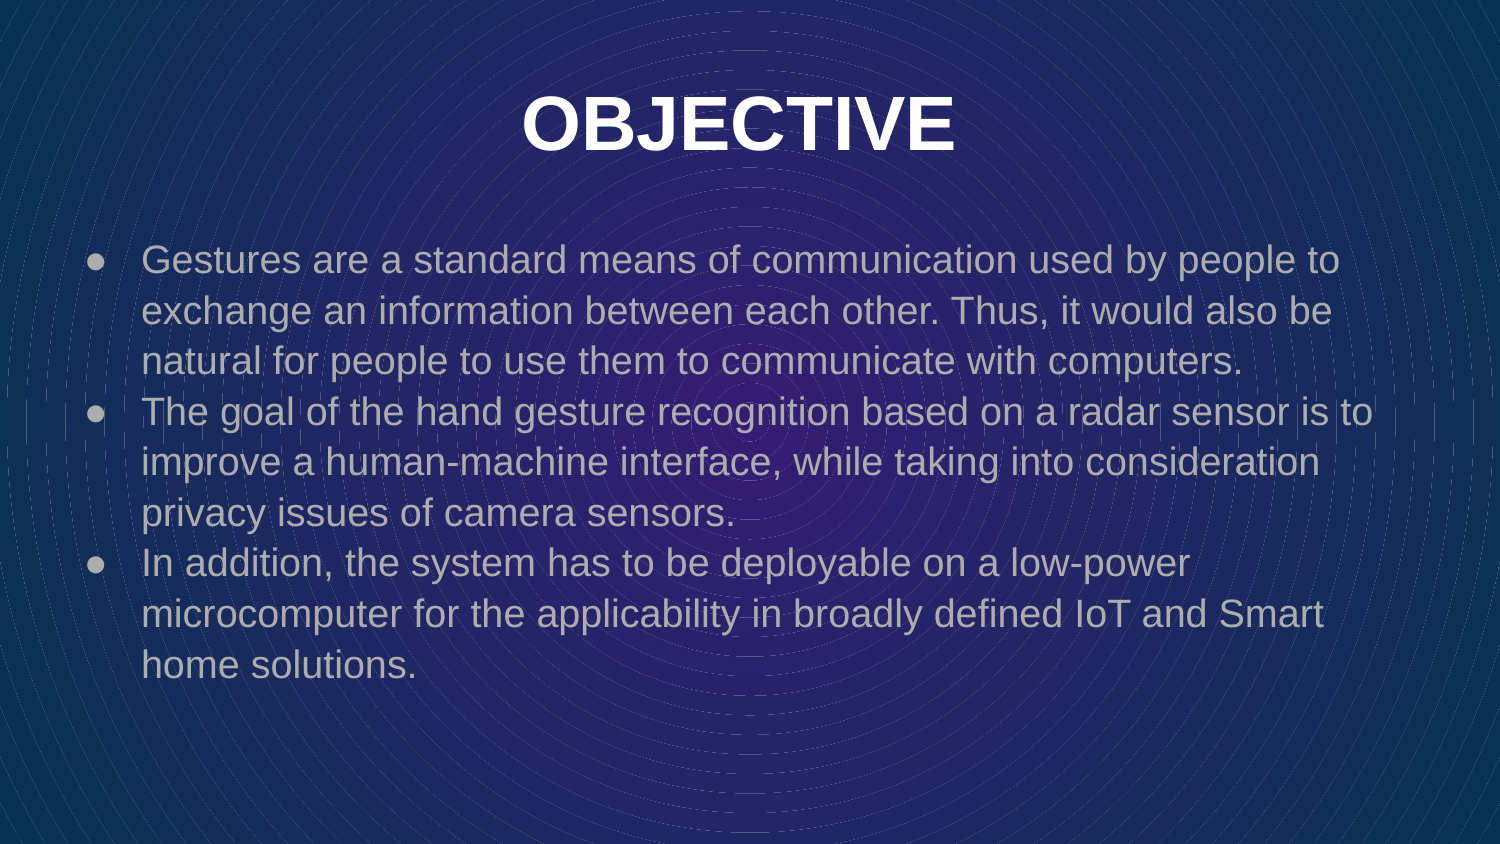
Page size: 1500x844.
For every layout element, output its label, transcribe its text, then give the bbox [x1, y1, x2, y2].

list Gestures are a standard means of communication used by people to exchange an information between each other. Thus, it would also be natural for people to use them to communicate with computers. The goal of the hand gesture recognition based on a radar sensor is to improve a human-machine interface, while taking into consideration privacy issues of camera sensors. In addition, the system has to be deployable on a low-power microcomputer for the applicability in broadly defined IoT and Smart home solutions. [51, 216, 1449, 812]
title OBJECTIVE [51, 65, 1449, 201]
